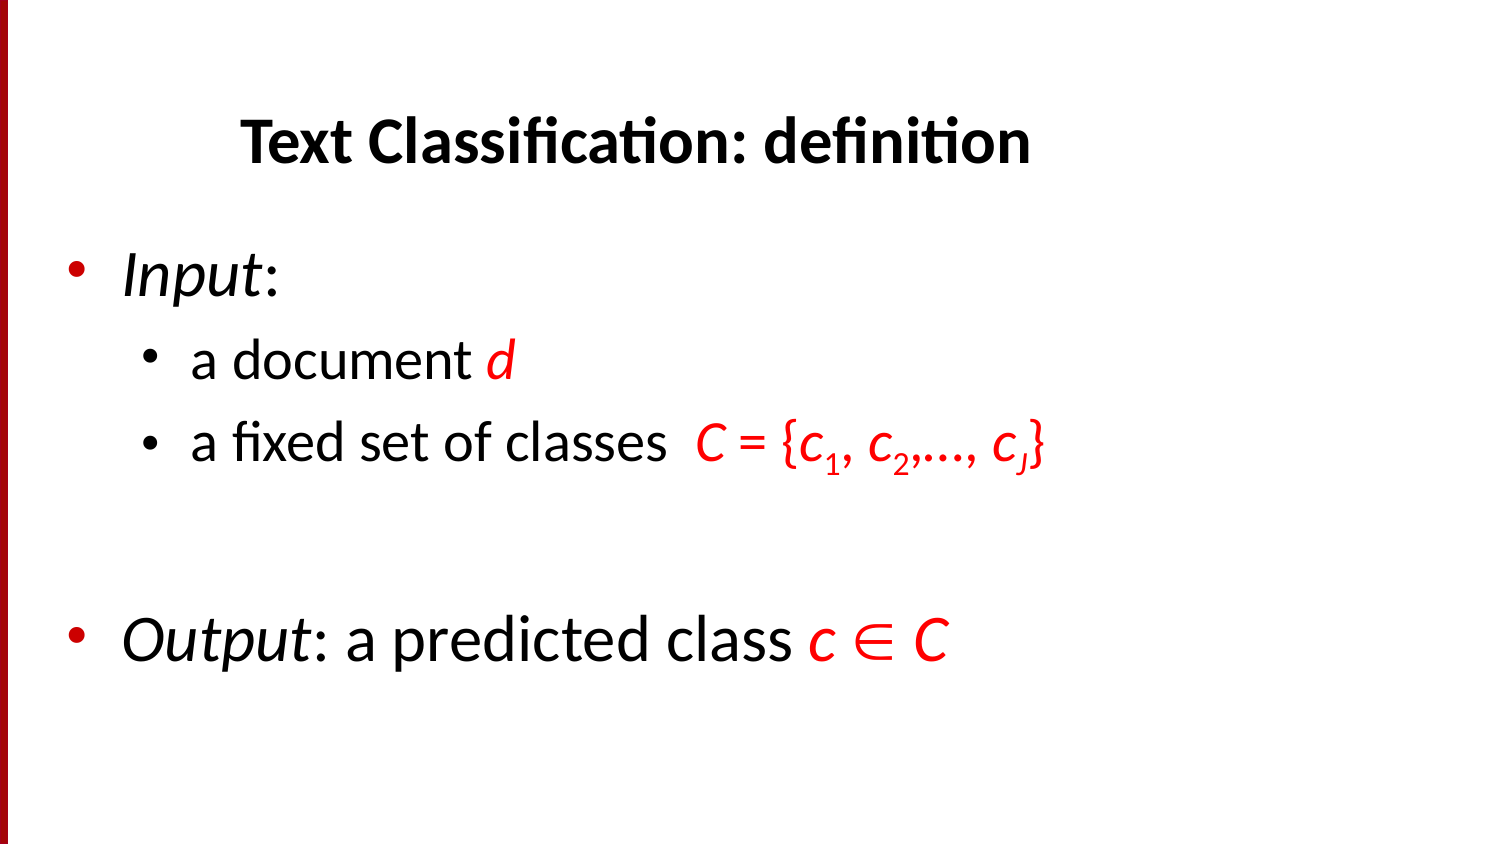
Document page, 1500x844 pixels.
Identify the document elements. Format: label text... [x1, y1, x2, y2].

title Text Classification: definition [225, 62, 1450, 185]
list Input: a document d a fixed set of classes C = {c1, c2,…, cJ} Output: a predicted class c  C [50, 221, 1450, 769]
